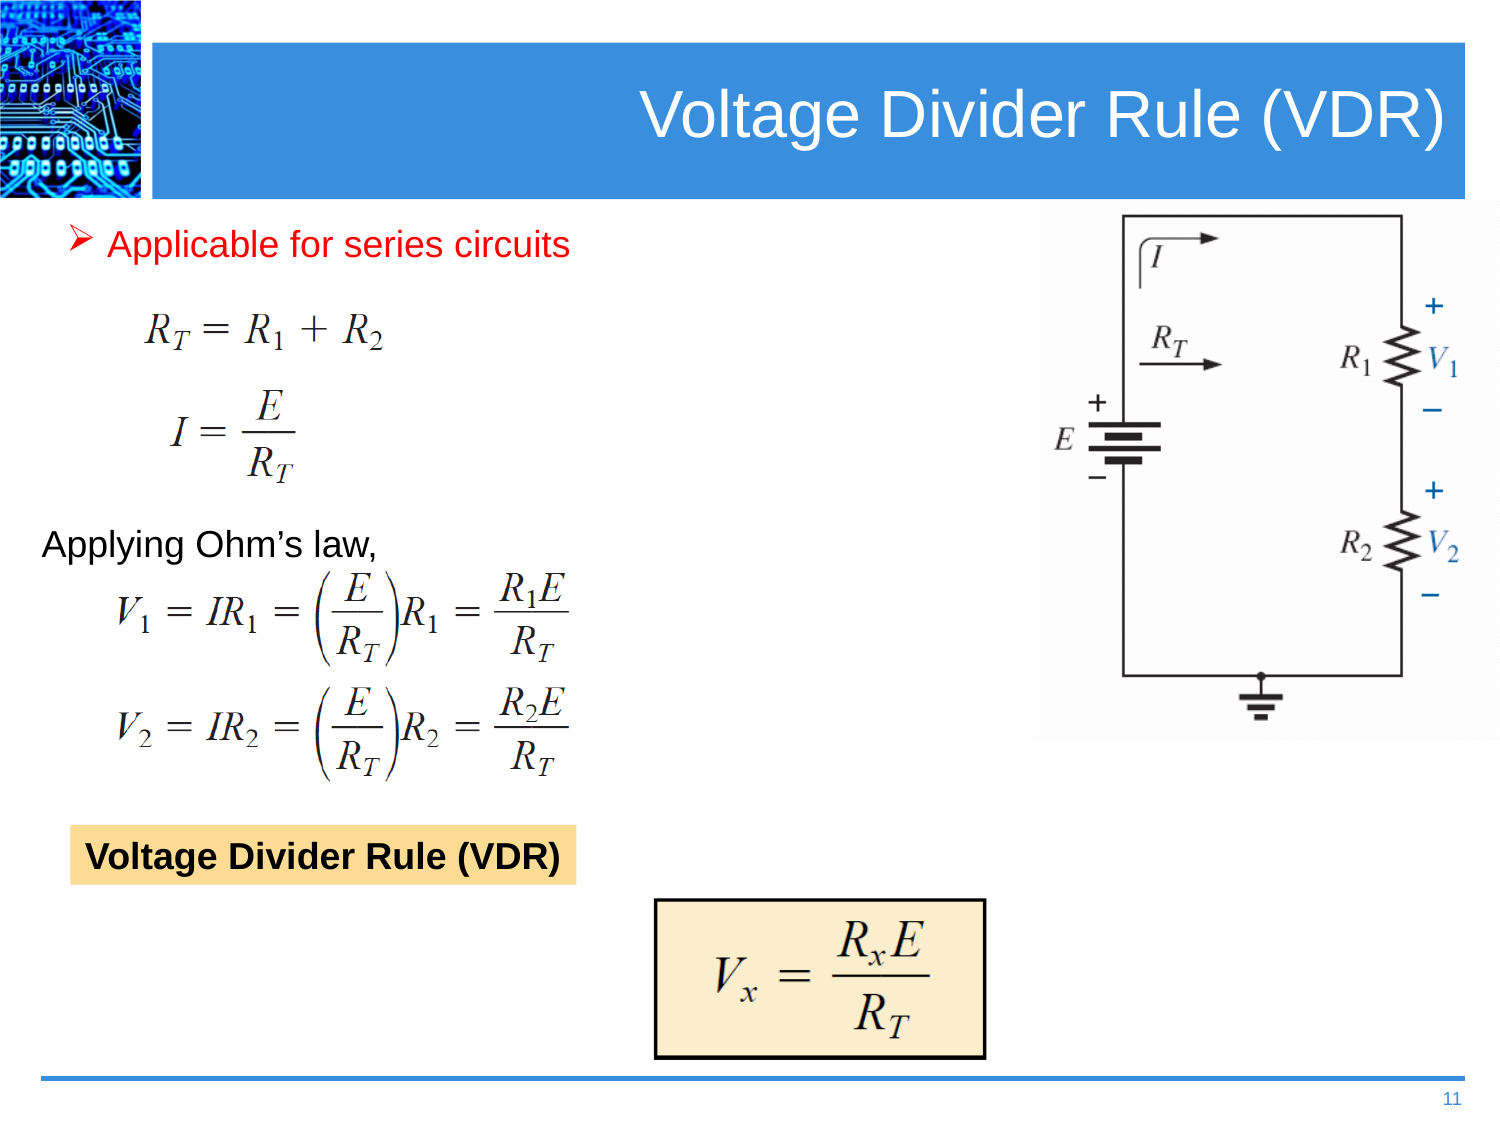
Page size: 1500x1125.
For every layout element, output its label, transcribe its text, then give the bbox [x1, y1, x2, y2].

text_box Applying Ohm’s law, [26, 512, 394, 573]
text_box Voltage Divider Rule (VDR) [70, 824, 577, 885]
picture [87, 562, 584, 788]
title Voltage Divider Rule (VDR) [304, 54, 1463, 159]
text_box Applicable for series circuits [51, 212, 586, 273]
picture [1, 1, 140, 197]
picture [1034, 199, 1500, 741]
picture [124, 299, 393, 496]
picture [637, 887, 1008, 1068]
slide_number 11 [1421, 1080, 1463, 1116]
picture [6, 176, 32, 197]
